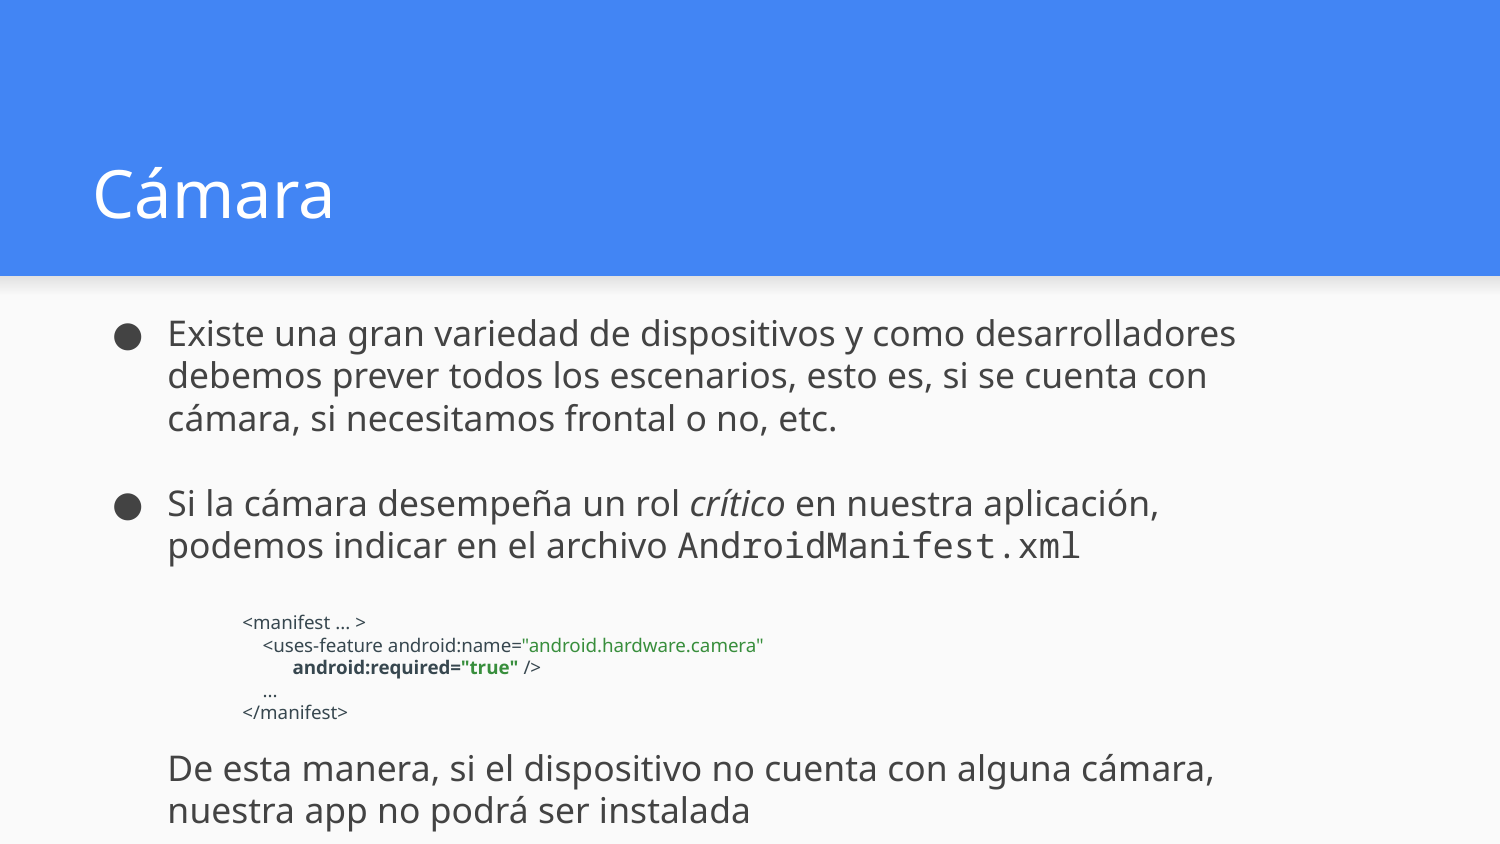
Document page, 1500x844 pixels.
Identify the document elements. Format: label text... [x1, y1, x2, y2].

title Cámara [77, 121, 1427, 248]
text_box Existe una gran variedad de dispositivos y como desarrolladores debemos prever todos los escenarios, esto es, si se cuenta con cámara, si necesitamos frontal o no, etc. Si la cámara desempeña un rol crítico en nuestra aplicación, podemos indicar en el archivo AndroidManifest.xml <manifest ... > <uses-feature android:name="android.hardware.camera" android:required="true" /> ... </manifest> De esta manera, si el dispositivo no cuenta con alguna cámara, nuestra app no podrá ser instalada [77, 295, 1340, 836]
